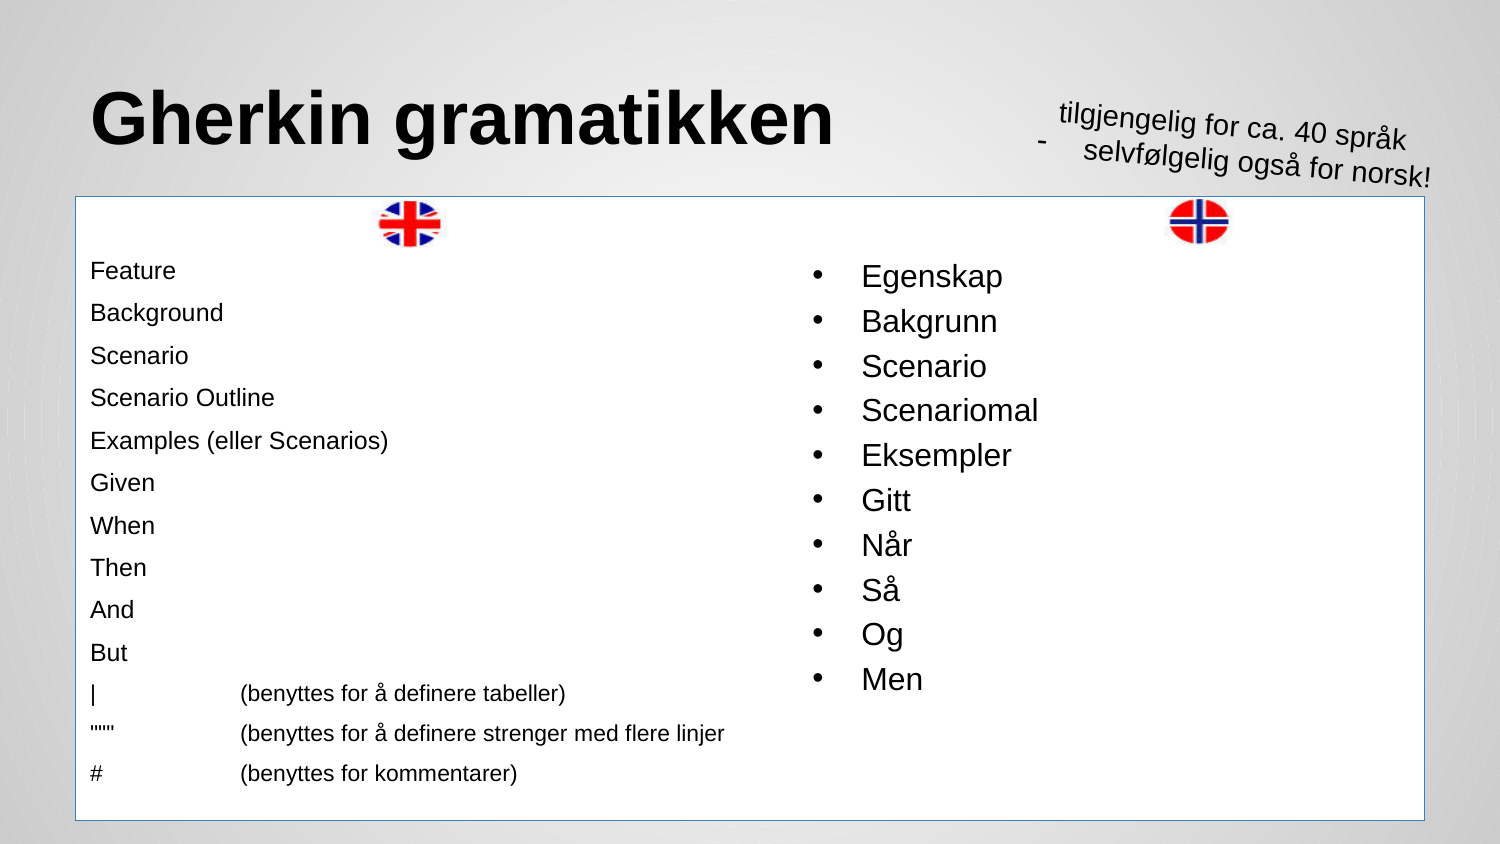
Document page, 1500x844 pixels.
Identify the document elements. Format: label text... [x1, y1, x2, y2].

text_box tilgjengelig for ca. 40 språk selvfølgelig også for norsk! [974, 79, 1498, 207]
text_box Egenskap Bakgrunn Scenario Scenariomal Eksempler Gitt Når Så Og Men [797, 248, 1415, 821]
list Feature Background Scenario Scenario Outline Examples (eller Scenarios) Given When Then And But | (benyttes for å definere tabeller) """ (benyttes for å definere strenger med flere linjer # (benyttes for kommentarer) [75, 196, 1425, 821]
title Gherkin gramatikken [75, 33, 1425, 175]
picture [371, 200, 448, 250]
picture [1163, 198, 1235, 249]
